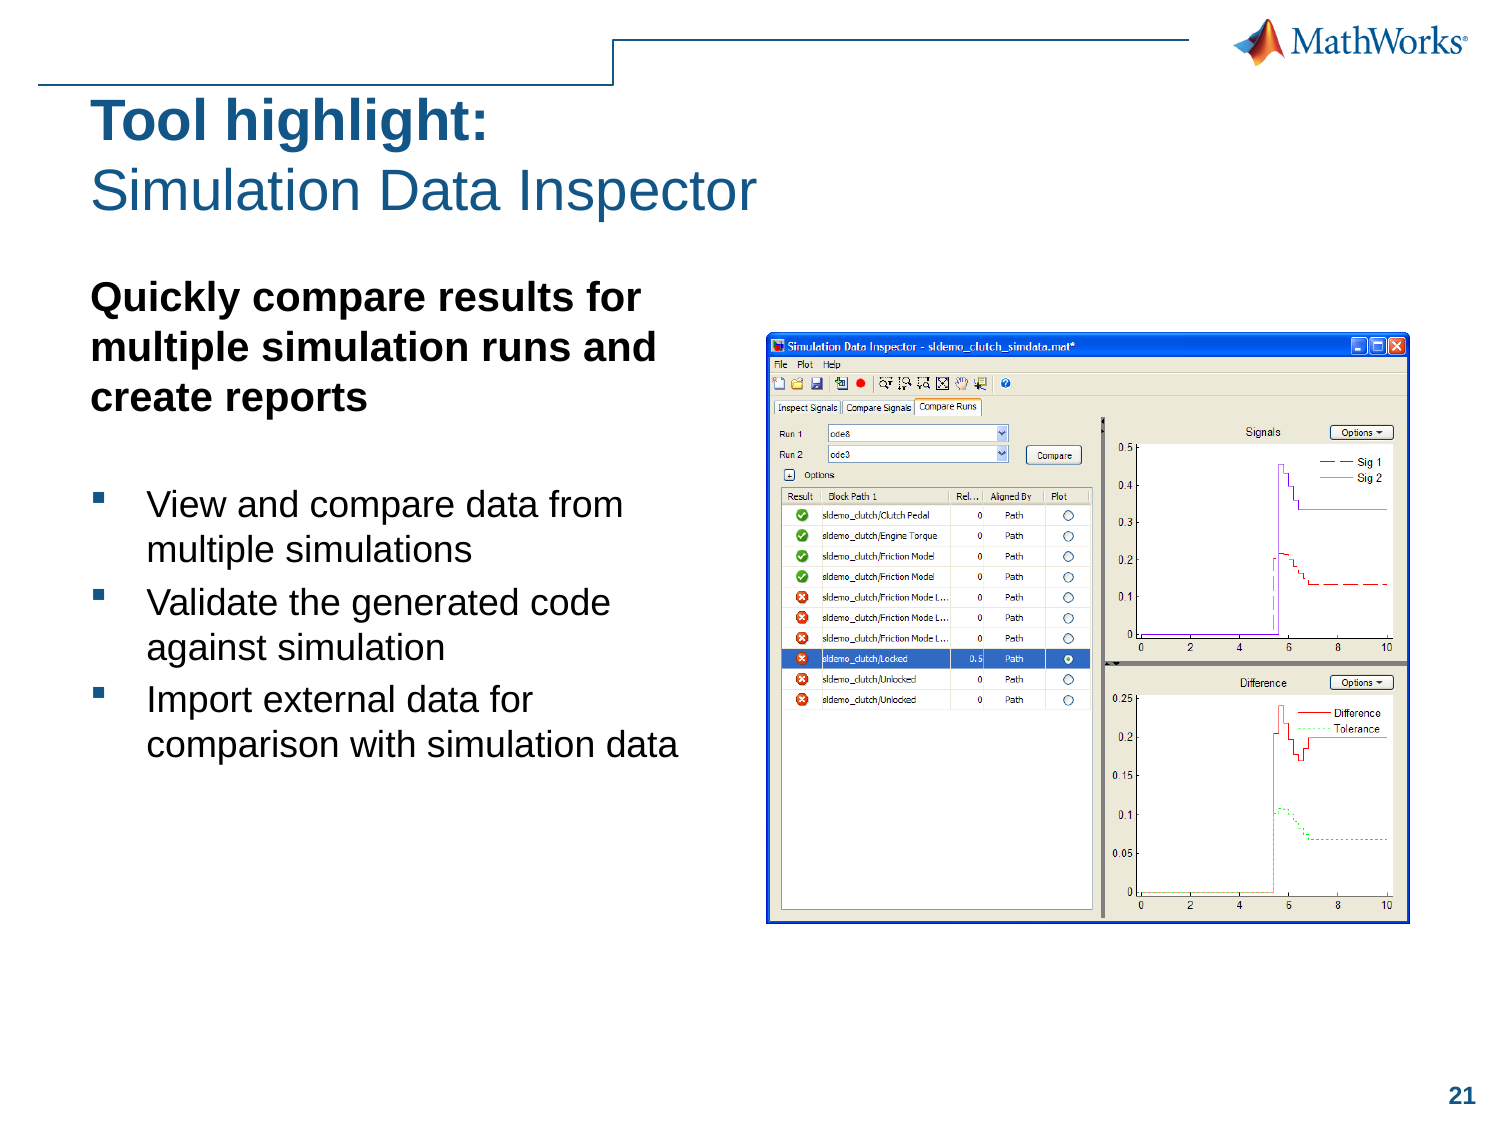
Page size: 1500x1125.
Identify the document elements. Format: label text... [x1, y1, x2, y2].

picture [1226, 7, 1483, 78]
title Tool highlight: Simulation Data Inspector [75, 75, 1400, 238]
picture [765, 332, 1410, 925]
list Quickly compare results for multiple simulation runs and create reports View and compare data from multiple simulations Validate the generated code against simulation Import external data for comparison with simulation data [75, 262, 713, 1025]
